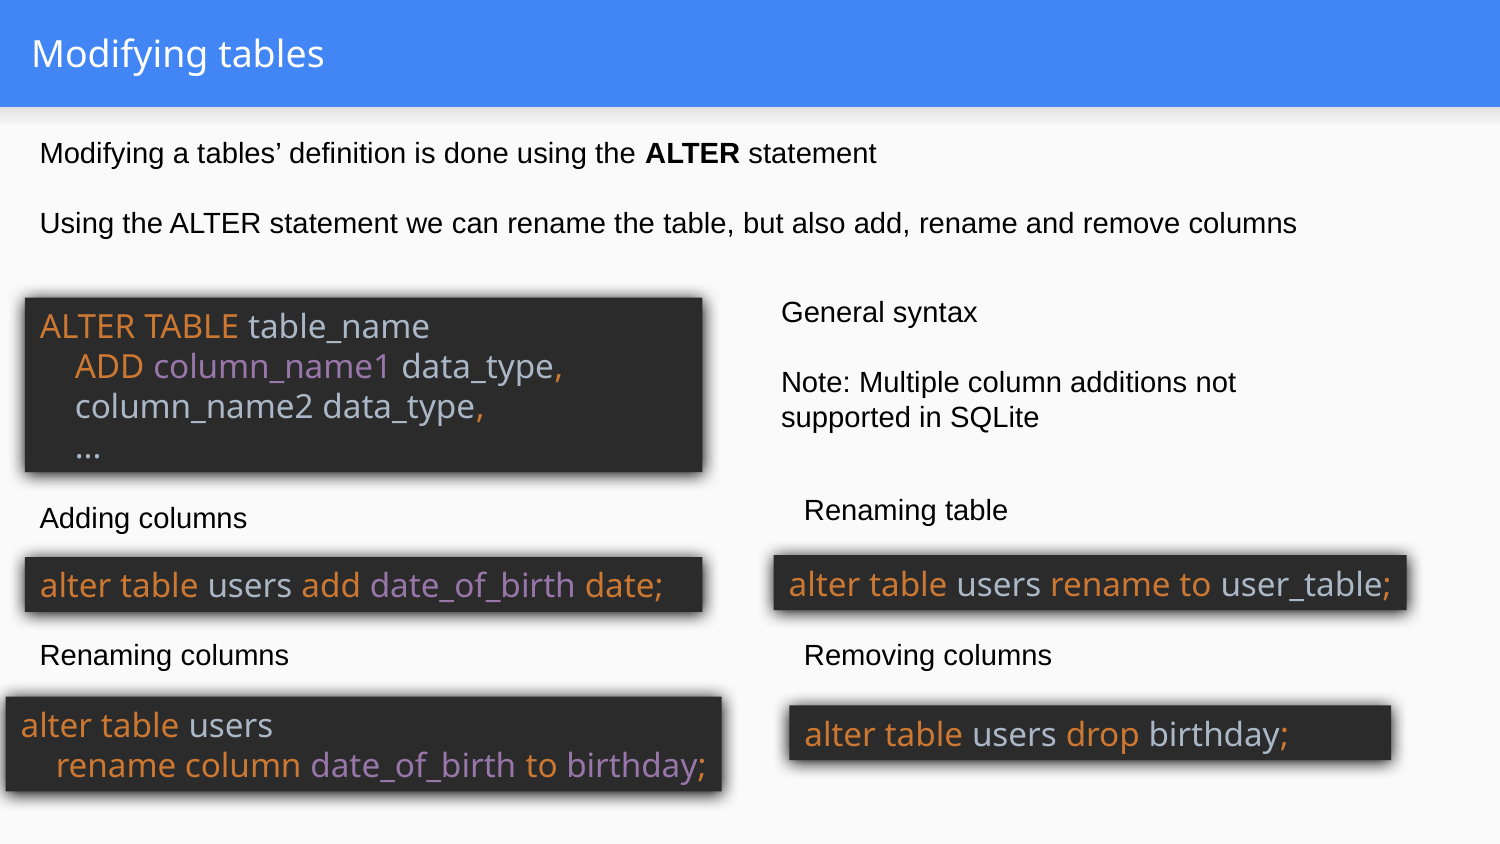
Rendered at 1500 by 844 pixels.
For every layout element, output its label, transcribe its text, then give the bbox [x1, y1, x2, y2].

text_box alter table users rename column date_of_birth to birthday; [5, 696, 722, 792]
text_box alter table users add date_of_birth date; [24, 557, 703, 612]
text_box Adding columns [24, 492, 694, 543]
text_box Removing columns [789, 628, 1380, 679]
text_box General syntax Note: Multiple column additions not supported in SQLite [766, 286, 1335, 441]
text_box ALTER TABLE table_name ADD column_name1 data_type, column_name2 data_type, ... [24, 297, 703, 473]
text_box alter table users rename to user_table; [773, 555, 1407, 611]
title Modifying tables [16, 2, 1464, 102]
text_box Renaming columns [24, 628, 703, 679]
text_box Renaming table [789, 483, 1380, 534]
text_box Modifying a tables’ definition is done using the ALTER statement Using the ALTER statement we can rename the table, but also add, rename and remove columns [24, 127, 1392, 248]
text_box alter table users drop birthday; [789, 705, 1392, 761]
